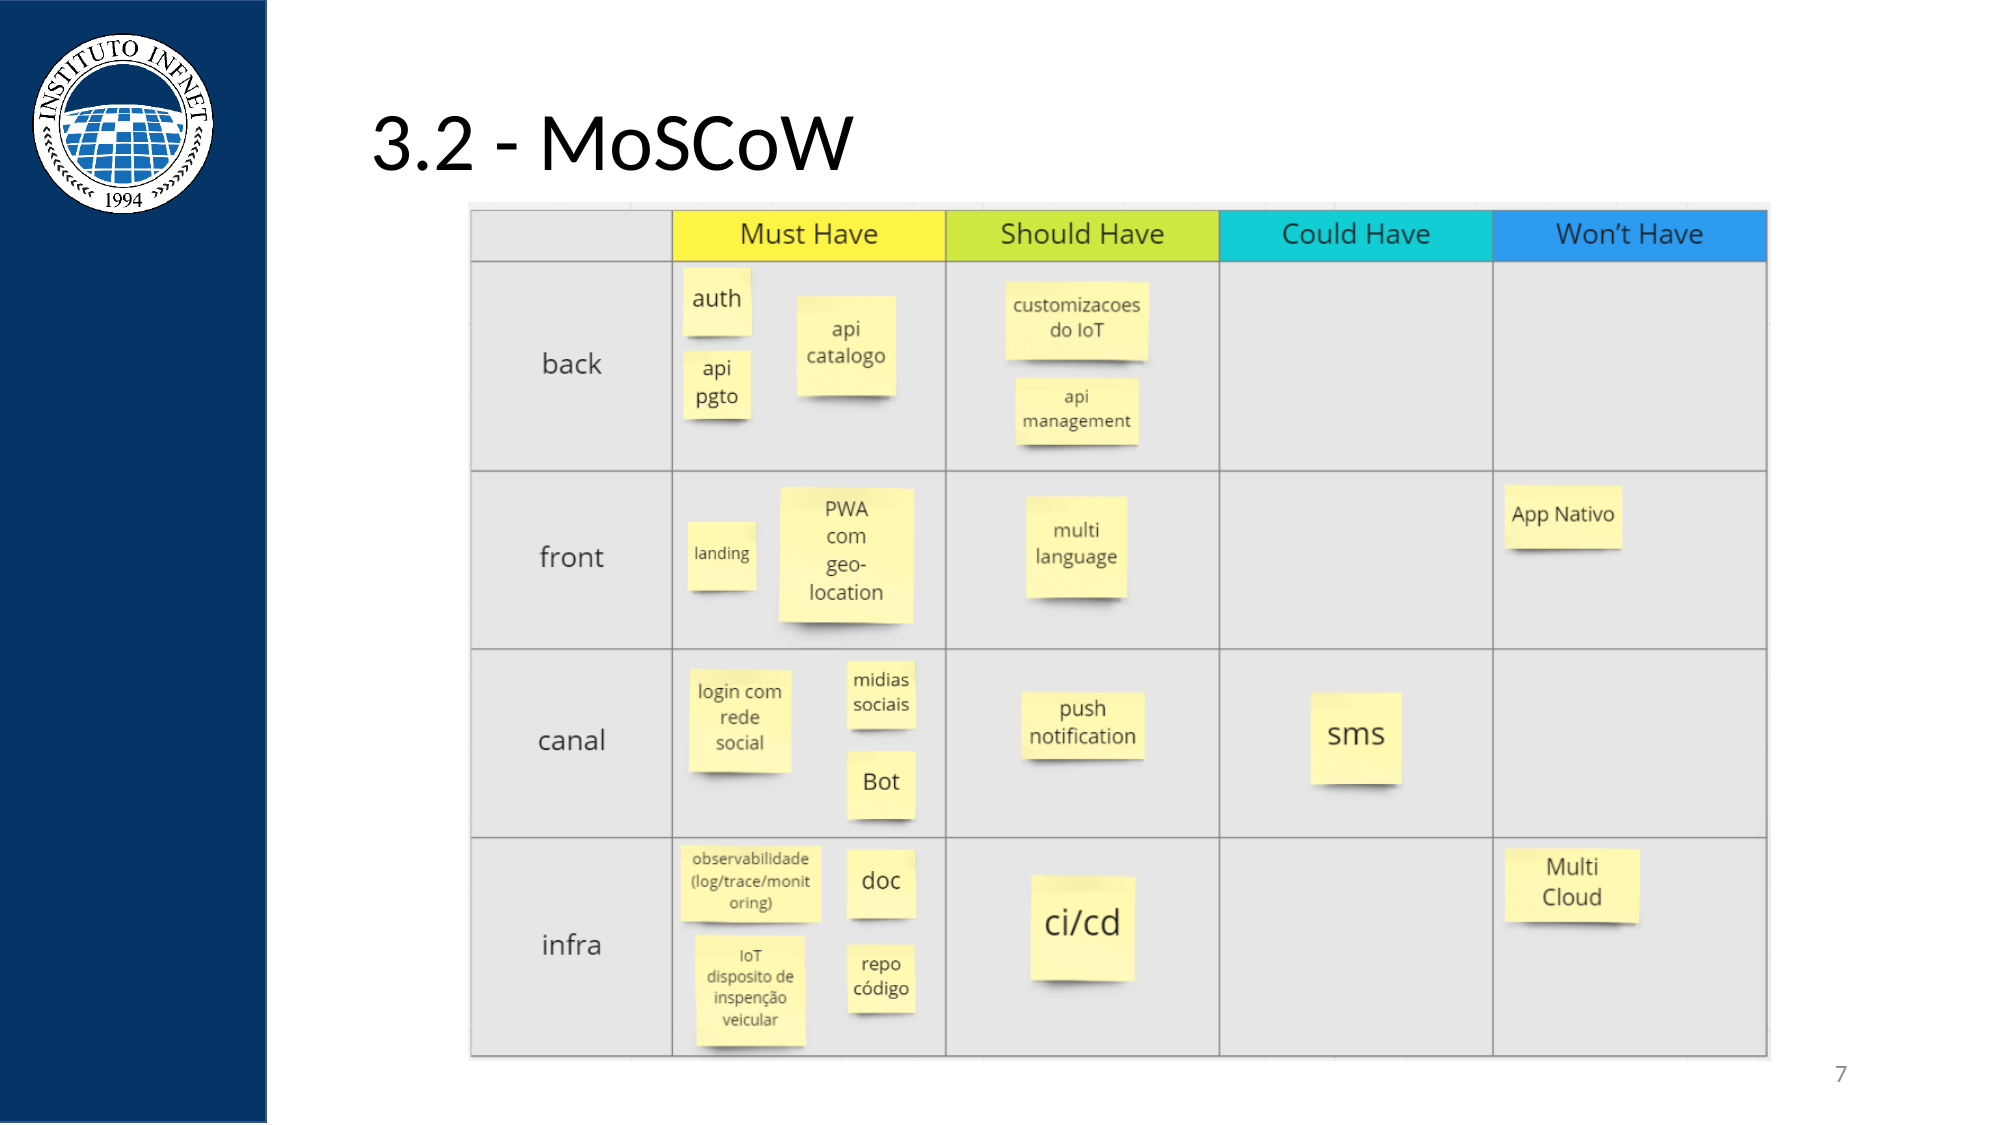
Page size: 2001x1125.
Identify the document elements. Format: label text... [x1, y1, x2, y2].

text_box [0, 0, 267, 1123]
text_box 3.2 - MoSCoW [355, 79, 1883, 195]
picture [468, 202, 1771, 1061]
picture [32, 33, 214, 214]
slide_number 7 [1412, 1042, 1863, 1103]
